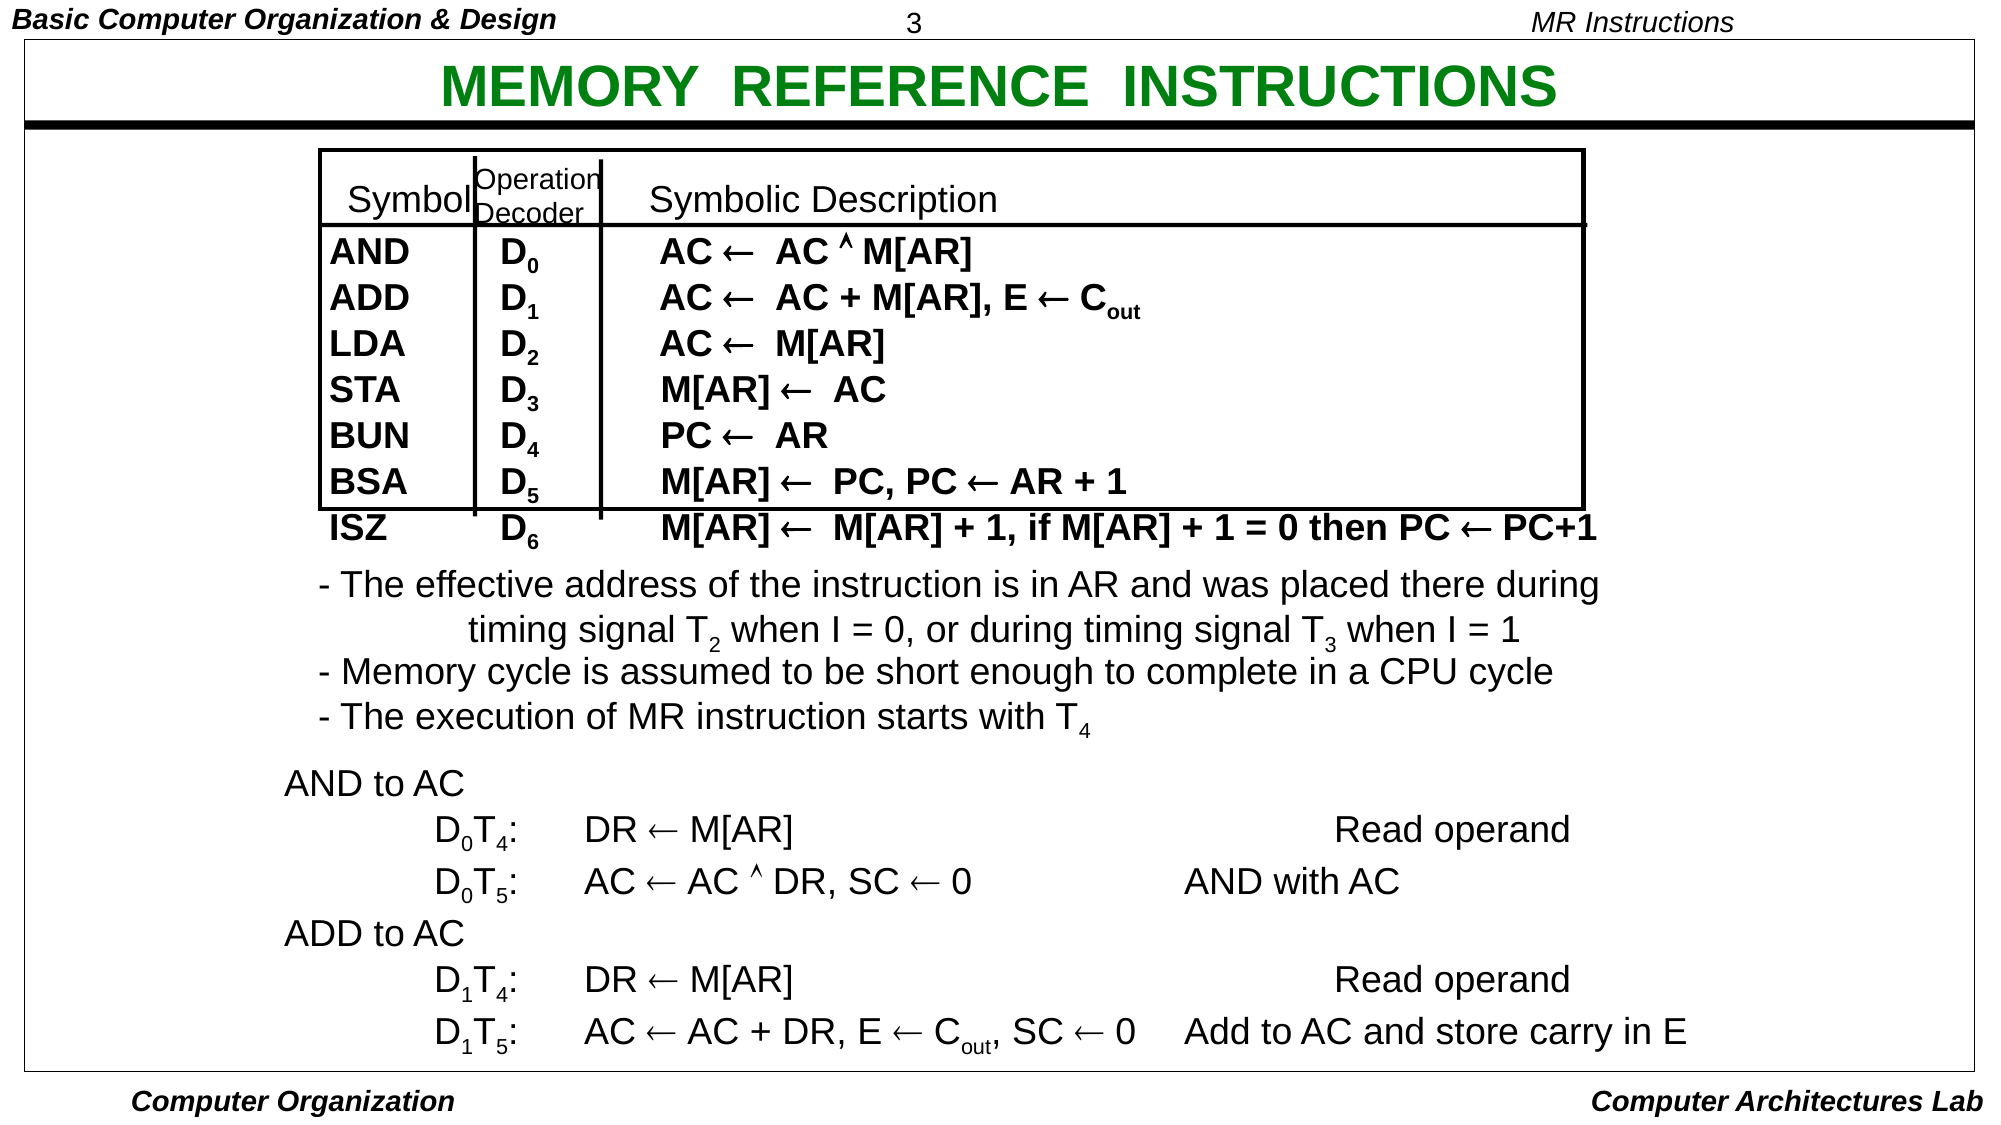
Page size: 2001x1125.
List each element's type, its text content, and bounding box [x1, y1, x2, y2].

title MEMORY REFERENCE INSTRUCTIONS [427, 53, 1573, 123]
text_box AND to AC D0T4: DR  M[AR] Read operand D0T5: AC  AC  DR, SC  0 AND with AC ADD to AC D1T4: DR  M[AR] Read operand D1T5: AC  AC + DR, E  Cout, SC  0 Add to AC and store carry in E [273, 753, 1699, 1109]
text_box [371, 141, 377, 149]
text_box [320, 149, 1584, 174]
text_box - The effective address of the instruction is in AR and was placed there during timing signal T2 when I = 0, or during timing signal T3 when I = 1 - Memory cycle is assumed to be short enough to complete in a CPU cycle - The execution of MR instruction starts with T4 [307, 561, 1729, 743]
text_box MR Instructions [1516, 0, 1750, 46]
text_box AND D0 AC  AC  M[AR] ADD D1 AC  AC + M[AR], E  Cout LDA D2 AC  M[AR] STA D3 M[AR]  AC BUN D4 PC  AR BSA D5 M[AR]  PC, PC  AR + 1 ISZ D6 M[AR]  M[AR] + 1, if M[AR] + 1 = 0 then PC  PC+1 [314, 174, 1613, 557]
